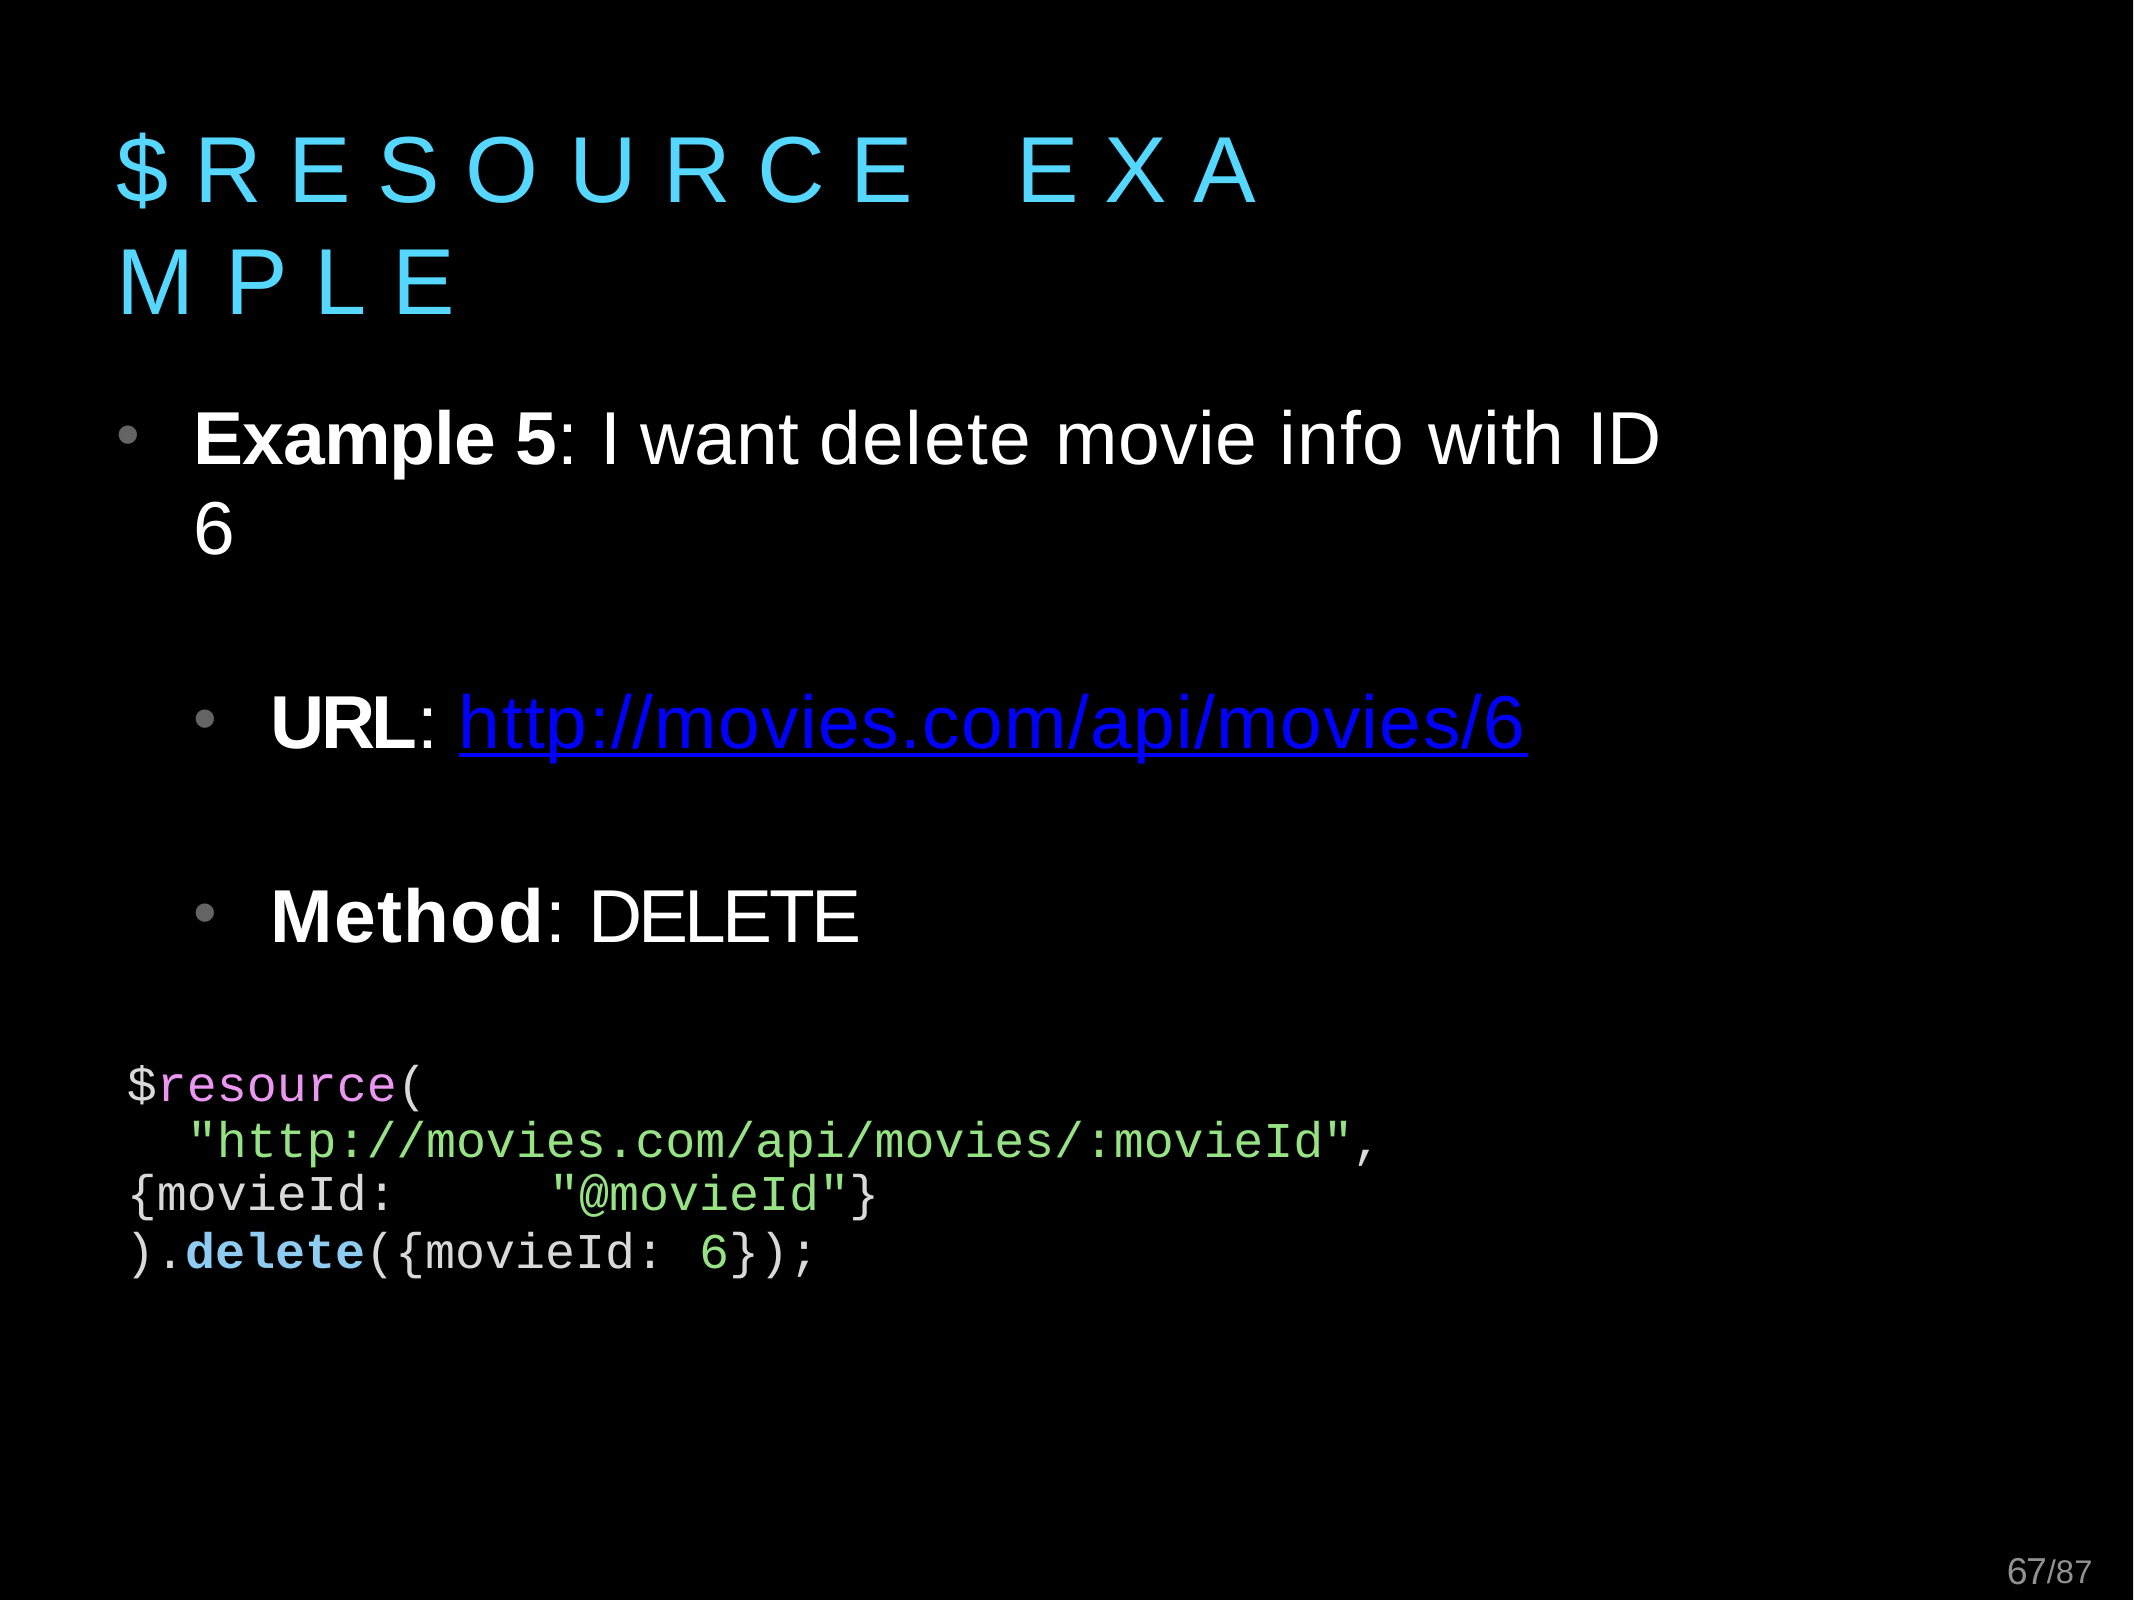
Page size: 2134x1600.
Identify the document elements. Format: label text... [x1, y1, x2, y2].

text_box Example 5: I want delete movie info with ID 6 URL: http://movies.com/api/movies/6 Method: DELETE [114, 387, 1713, 958]
title $ R E S O U R C E E X A M P L E [114, 106, 1332, 376]
text_box $resource( "http://movies.com/api/movies/:movieId", {movieId: "@movieId"} ).delete({movieId: 6}); [124, 1047, 1390, 1279]
slide_number 21/87 [2002, 1524, 2101, 1600]
